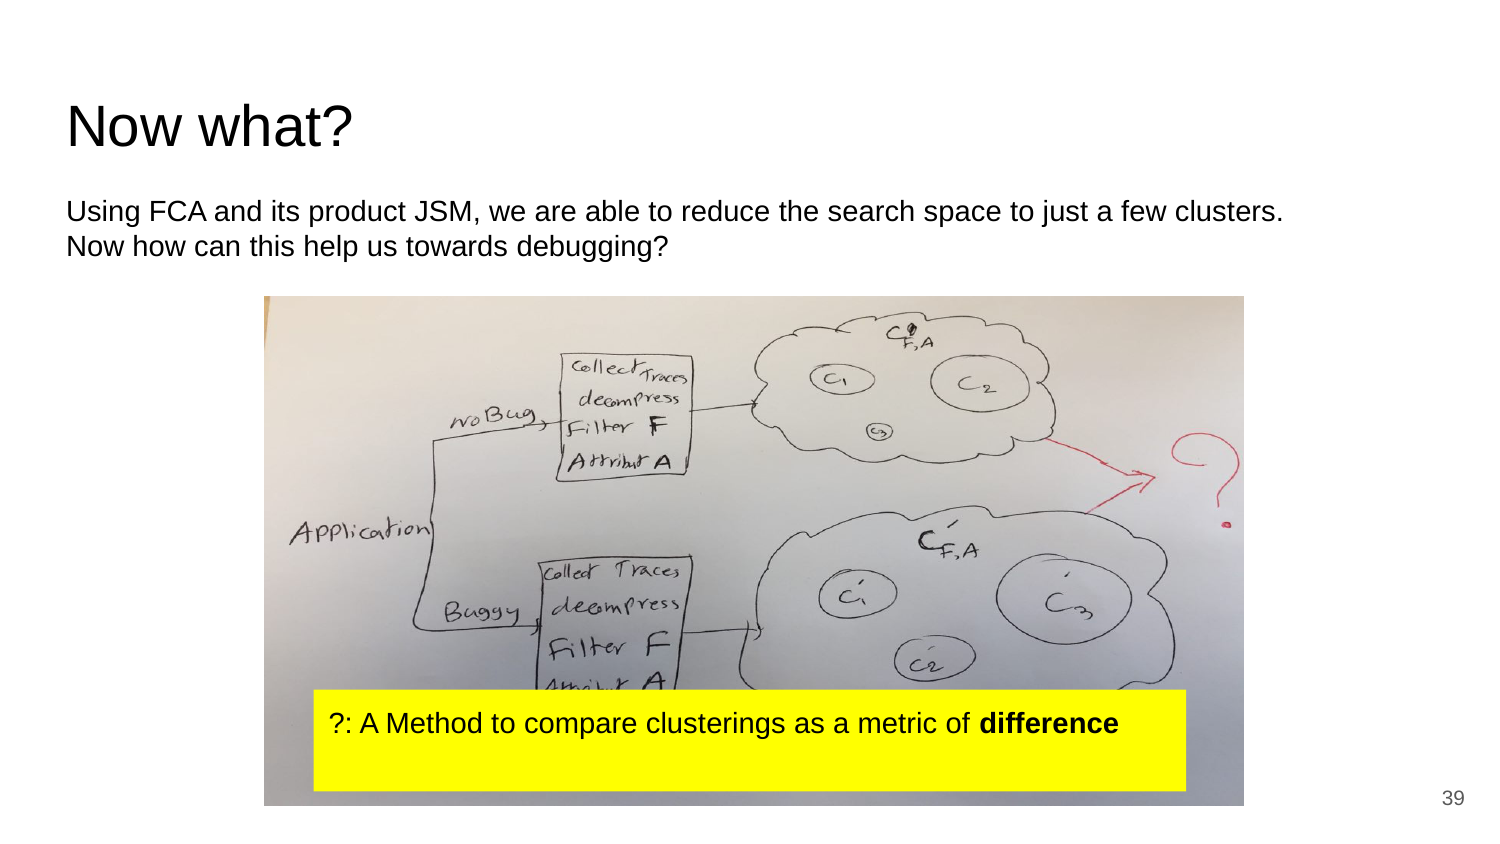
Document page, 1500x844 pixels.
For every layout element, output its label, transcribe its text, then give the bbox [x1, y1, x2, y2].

picture [264, 296, 1244, 807]
text_box Using FCA and its product JSM, we are able to reduce the search space to just a few clusters. Now how can this help us towards debugging? [51, 177, 1458, 806]
title Now what? [51, 72, 1449, 167]
slide_number ‹#› [1389, 764, 1480, 830]
